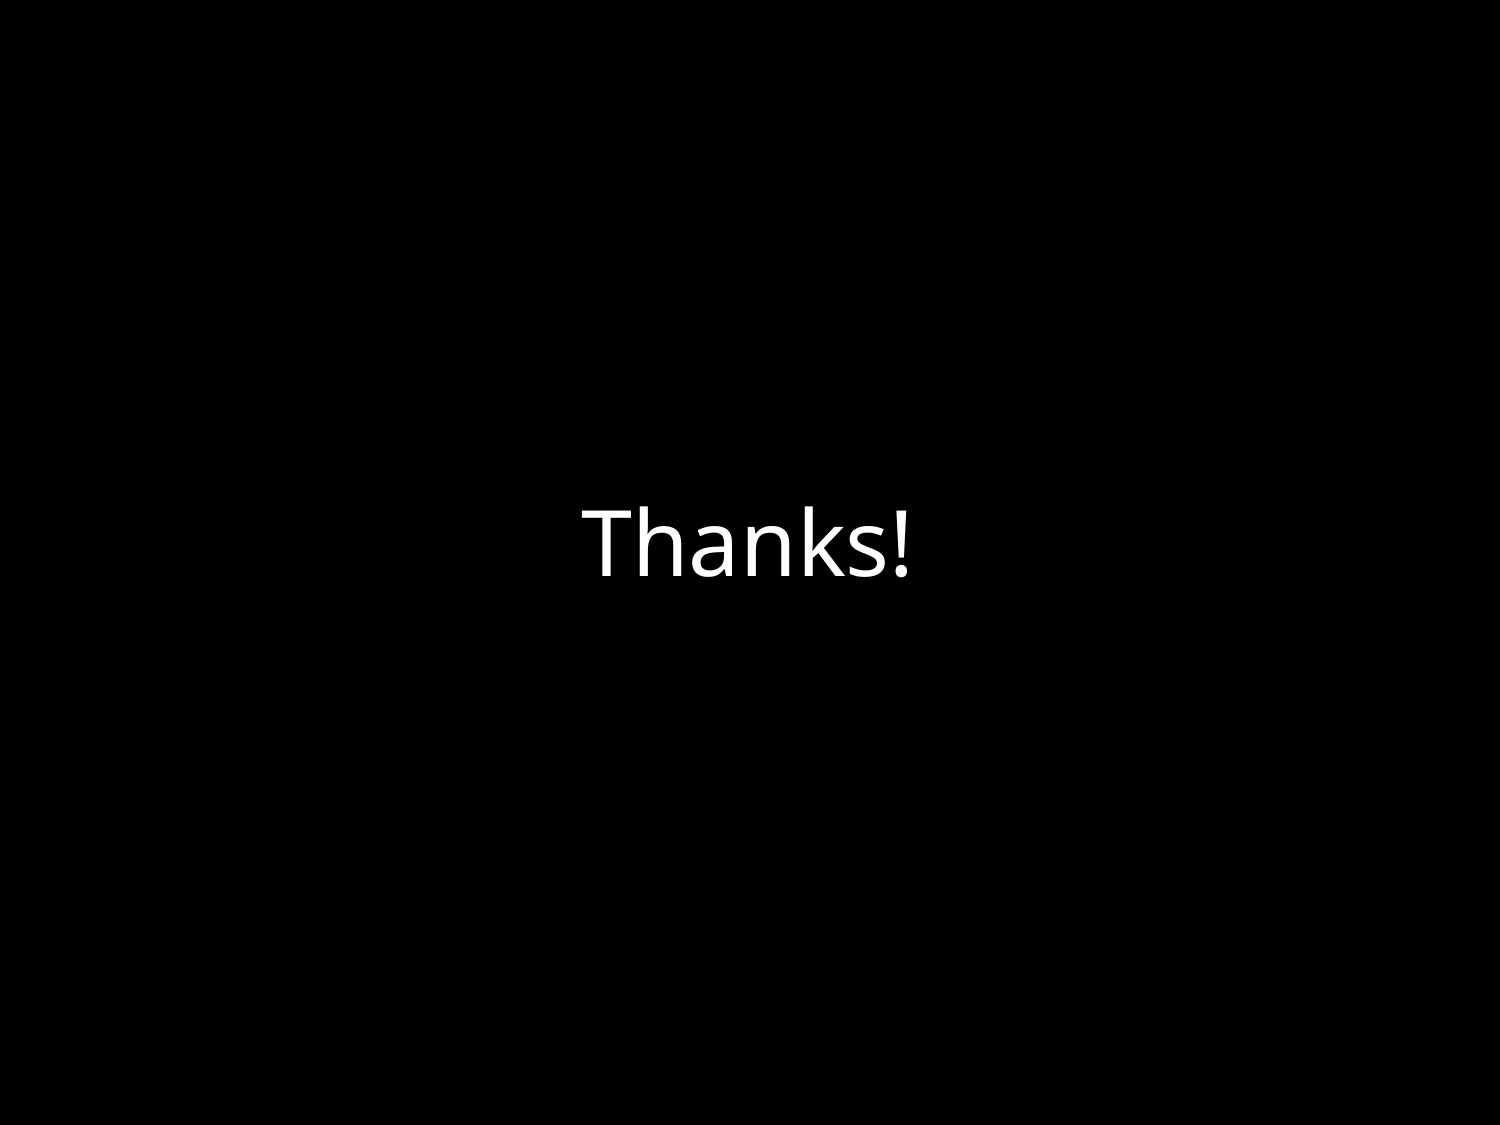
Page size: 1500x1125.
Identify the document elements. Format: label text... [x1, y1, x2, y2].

title Thanks! [72, 446, 1424, 634]
